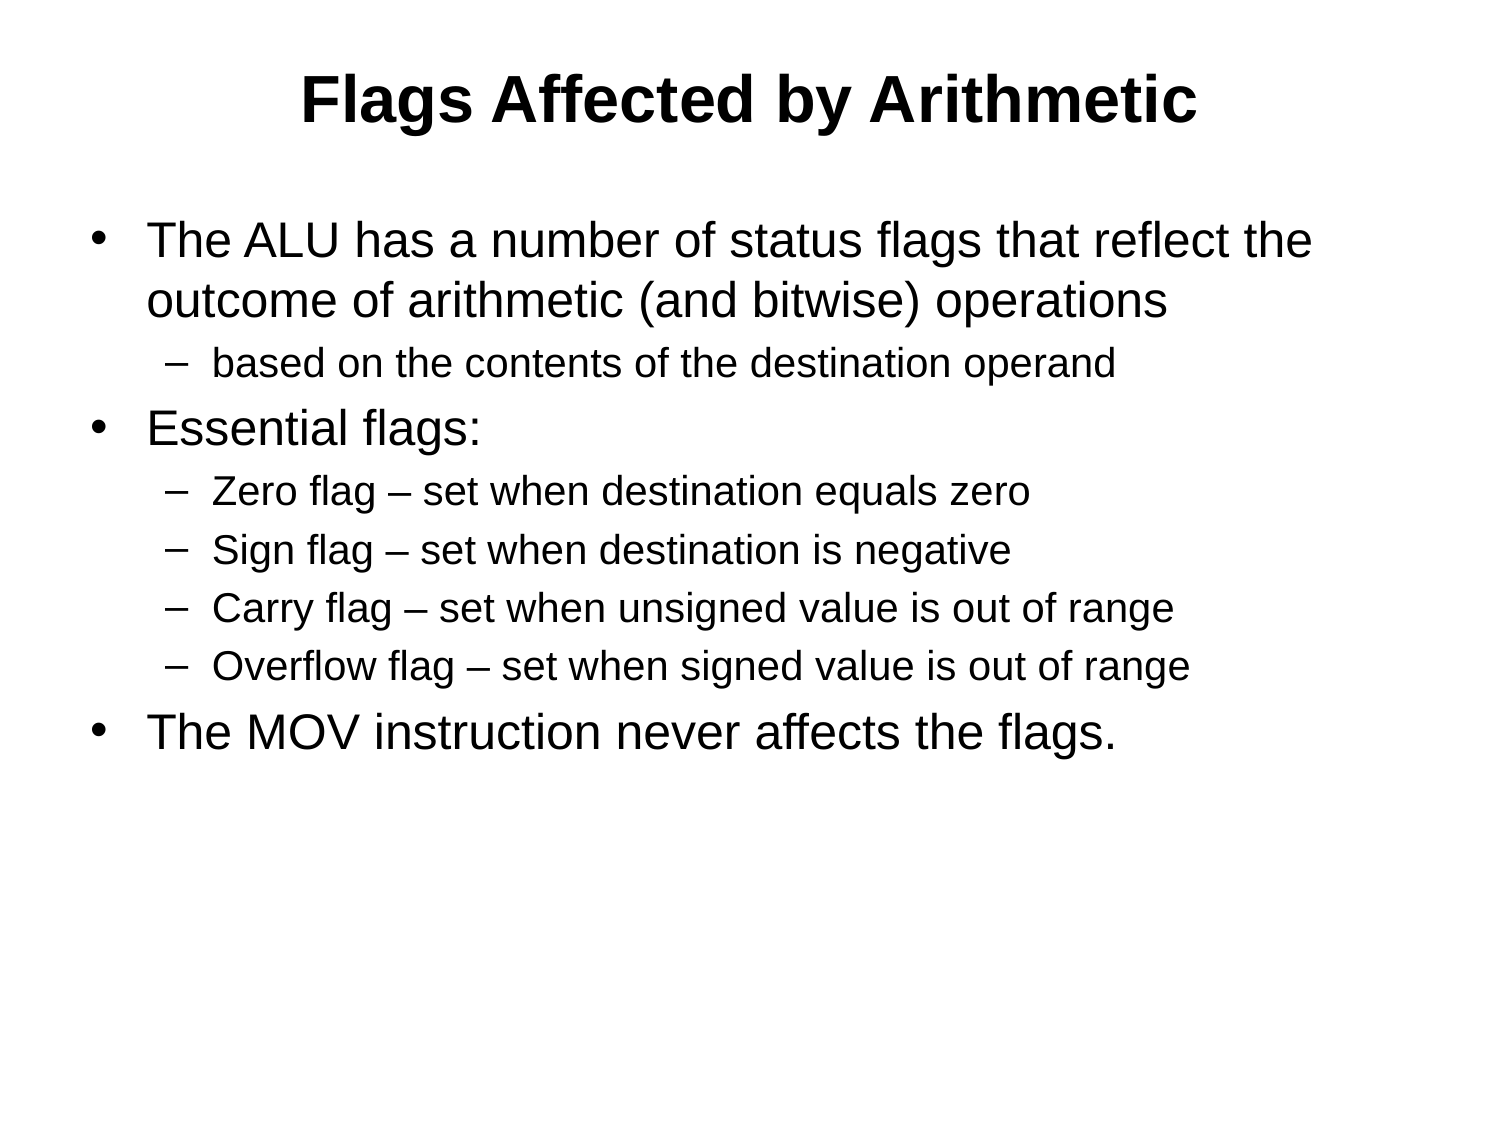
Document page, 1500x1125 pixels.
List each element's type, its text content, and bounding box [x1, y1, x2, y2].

title Flags Affected by Arithmetic [75, 24, 1425, 168]
list The ALU has a number of status flags that reflect the outcome of arithmetic (and bitwise) operations based on the contents of the destination operand Essential flags: Zero flag – set when destination equals zero Sign flag – set when destination is negative Carry flag – set when unsigned value is out of range Overflow flag – set when signed value is out of range The MOV instruction never affects the flags. [75, 200, 1425, 1013]
